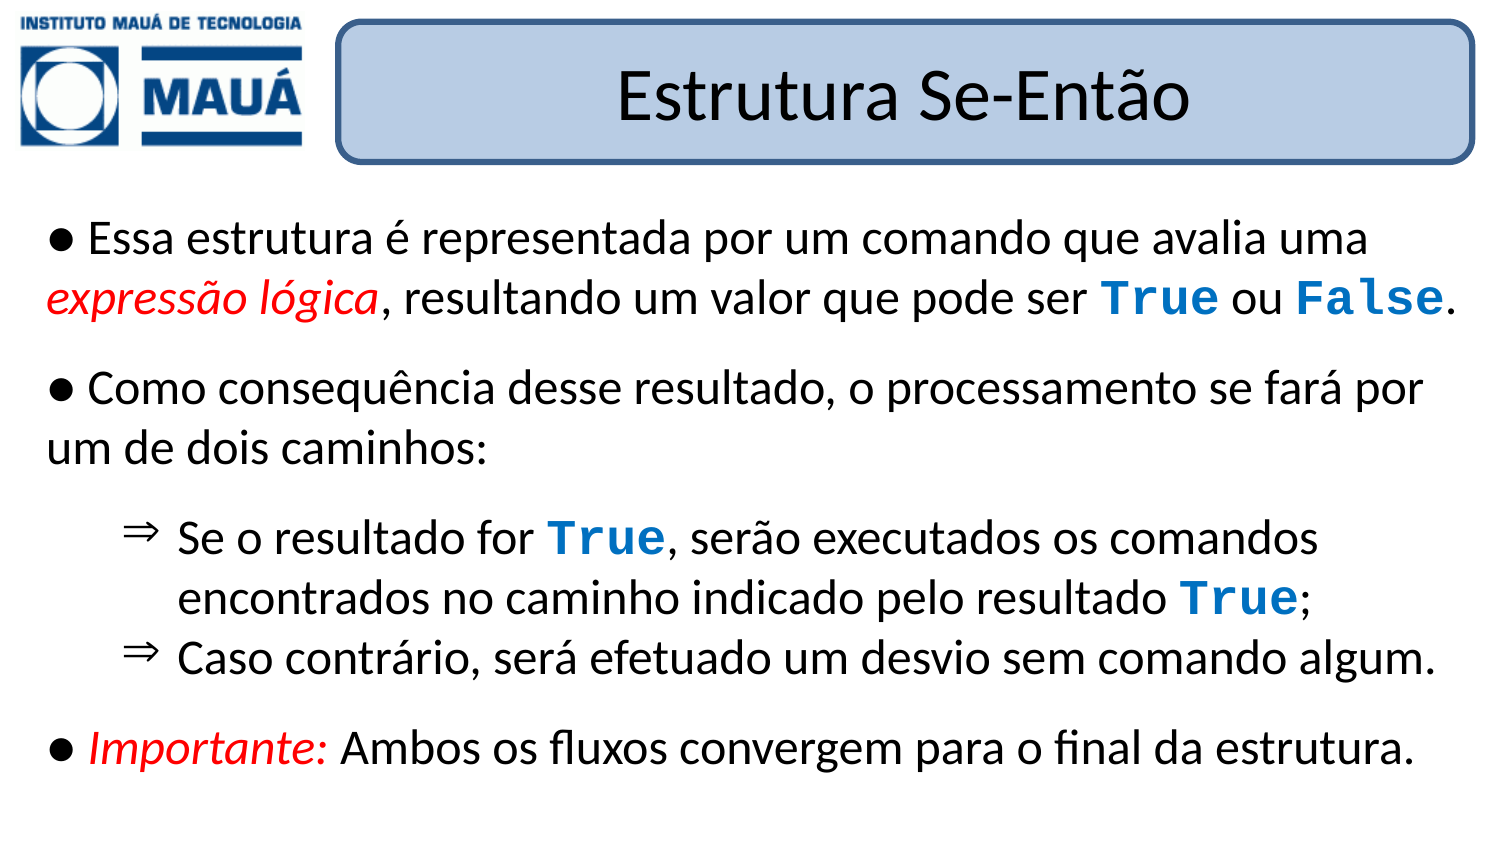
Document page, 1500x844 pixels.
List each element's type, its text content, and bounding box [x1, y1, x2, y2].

text_box ● Essa estrutura é representada por um comando que avalia uma expressão lógica, resultando um valor que pode ser True ou False. ● Como consequência desse resultado, o processamento se fará por um de dois caminhos: Se o resultado for True, serão executados os comandos encontrados no caminho indicado pelo resultado True; Caso contrário, será efetuado um desvio sem comando algum. ● Importante: Ambos os fluxos convergem para o final da estrutura. [31, 197, 1473, 782]
text_box [336, 19, 1475, 165]
picture [15, 11, 306, 151]
text_box Estrutura Se-Então [354, 36, 1454, 144]
